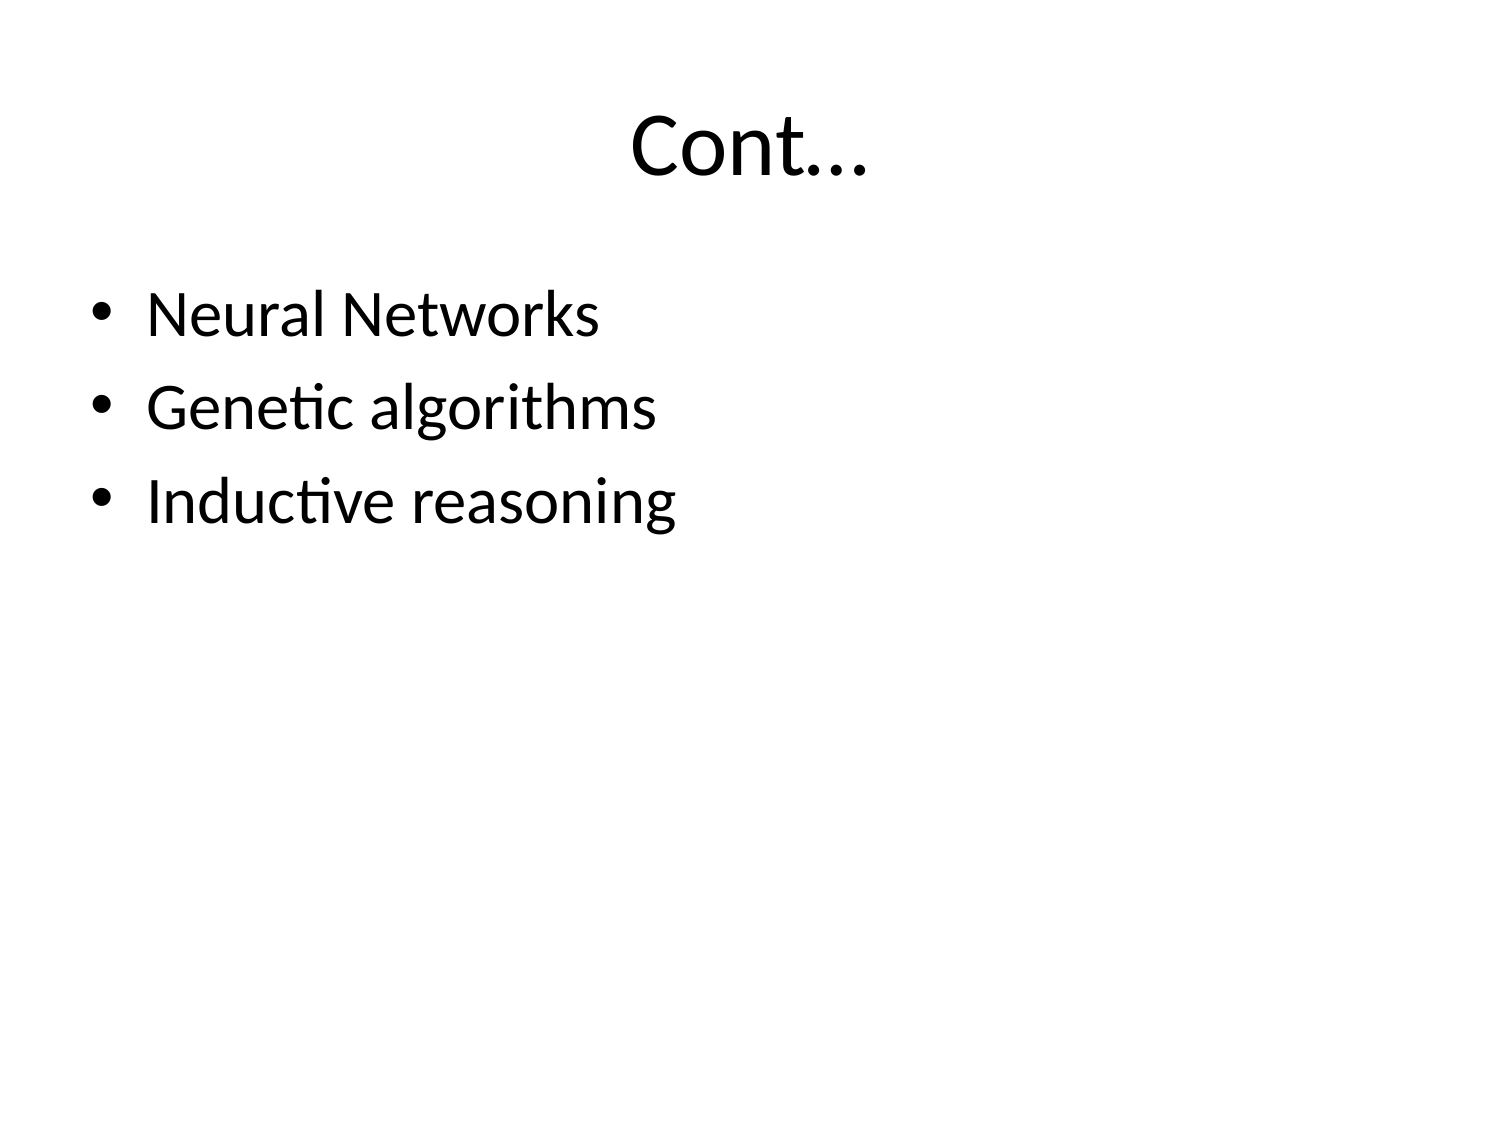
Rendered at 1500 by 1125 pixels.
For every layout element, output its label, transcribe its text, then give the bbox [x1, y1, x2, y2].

title Cont… [75, 45, 1425, 233]
list Neural Networks Genetic algorithms Inductive reasoning [75, 262, 1425, 1005]
